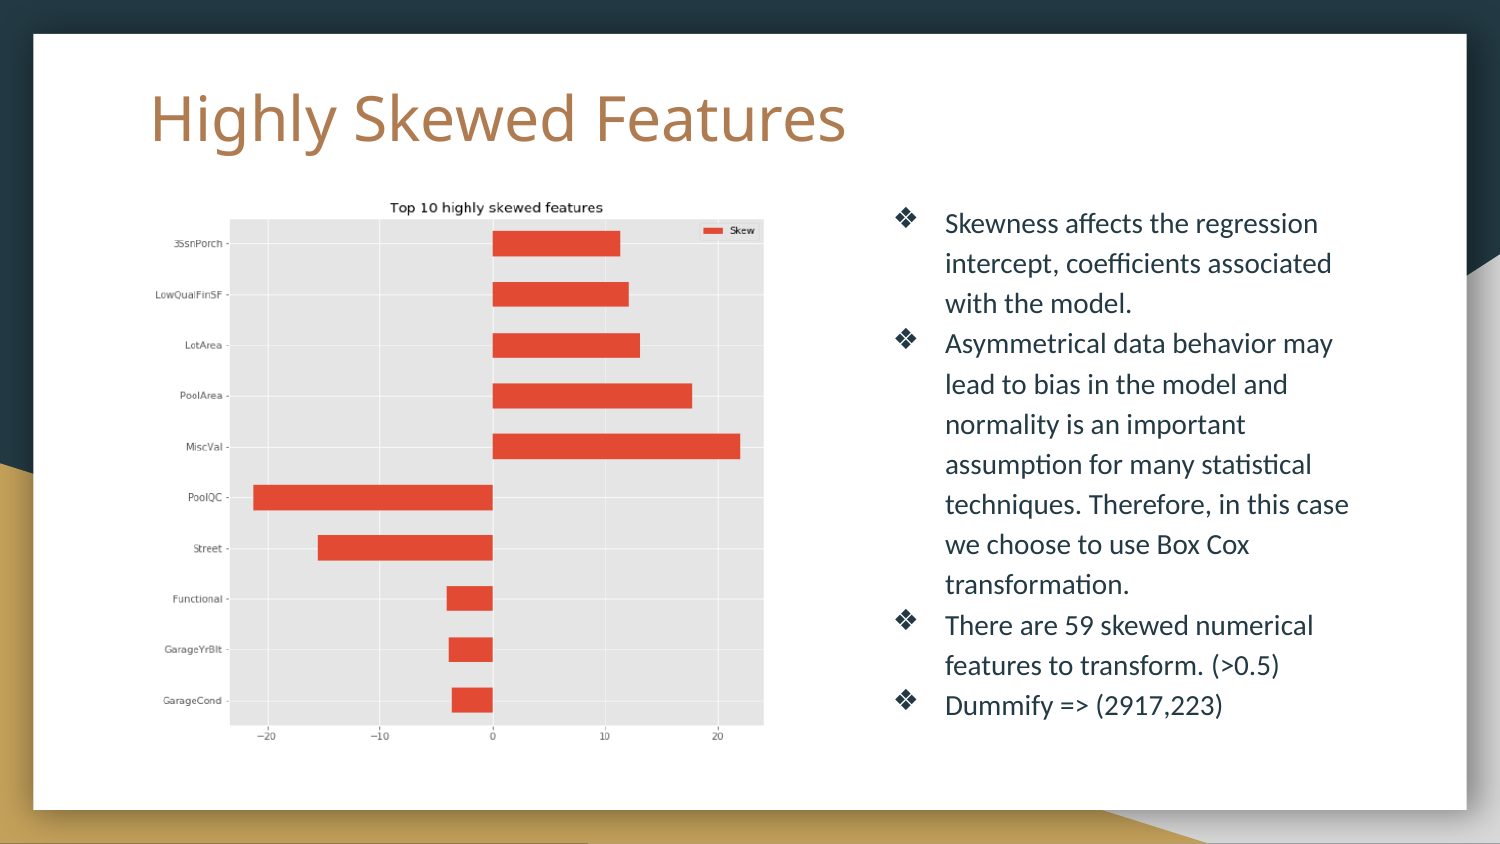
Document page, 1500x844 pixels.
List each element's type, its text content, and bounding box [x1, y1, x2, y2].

title Highly Skewed Features [134, 63, 1366, 178]
list Skewness affects the regression intercept, coefficients associated with the model. Asymmetrical data behavior may lead to bias in the model and normality is an important assumption for many statistical techniques. Therefore, in this case we choose to use Box Cox transformation. There are 59 skewed numerical features to transform. (>0.5) Dummify => (2917,223) [855, 184, 1366, 773]
picture [148, 188, 788, 754]
